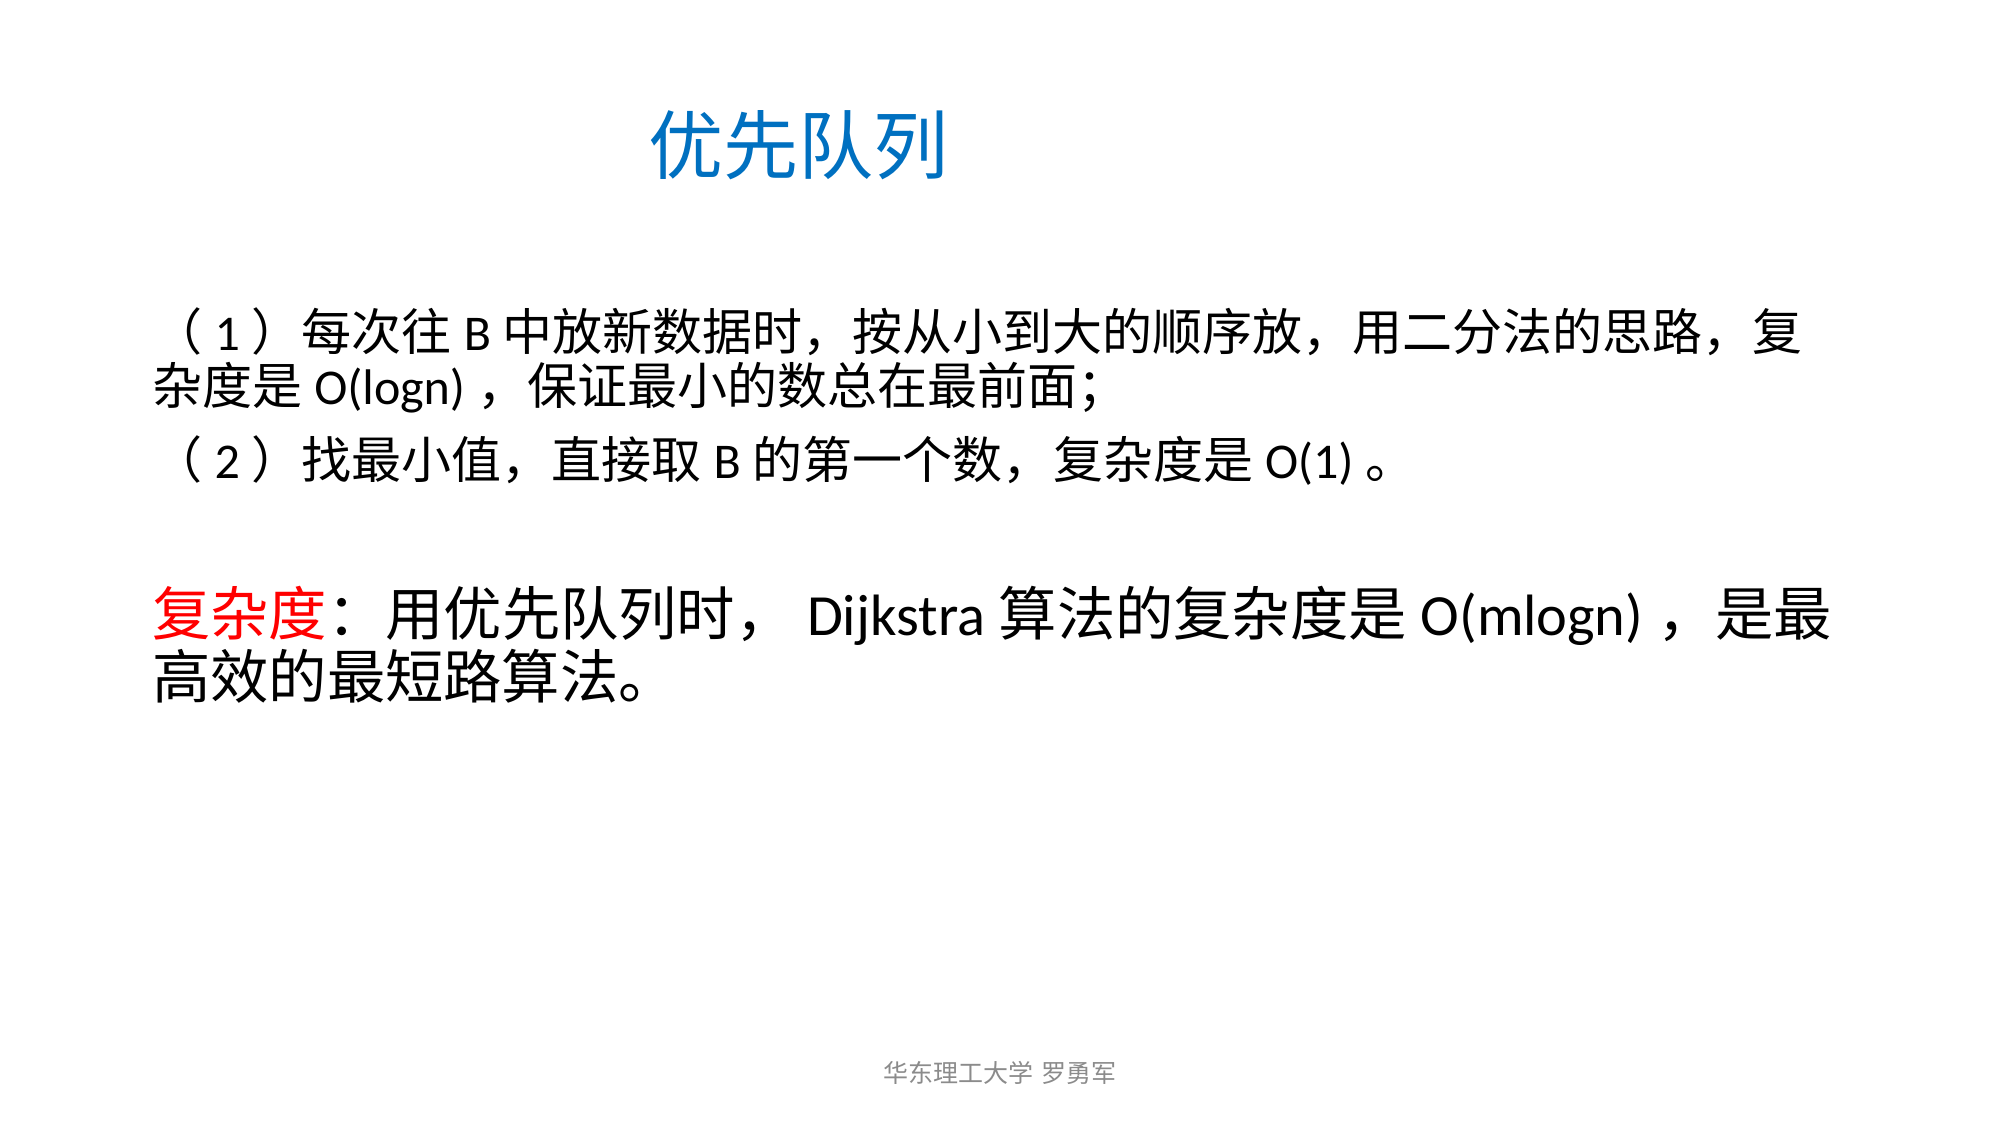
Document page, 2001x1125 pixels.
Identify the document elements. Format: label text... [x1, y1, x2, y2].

footer 华东理工大学 罗勇军 [662, 1042, 1338, 1103]
title 优先队列 [633, 55, 1404, 243]
list （1）每次往B中放新数据时，按从小到大的顺序放，用二分法的思路，复杂度是O(logn)，保证最小的数总在最前面； （2）找最小值，直接取B的第一个数，复杂度是O(1)。 复杂度：用优先队列时，Dijkstra算法的复杂度是O(mlogn)，是最高效的最短路算法。 [137, 299, 1863, 1014]
